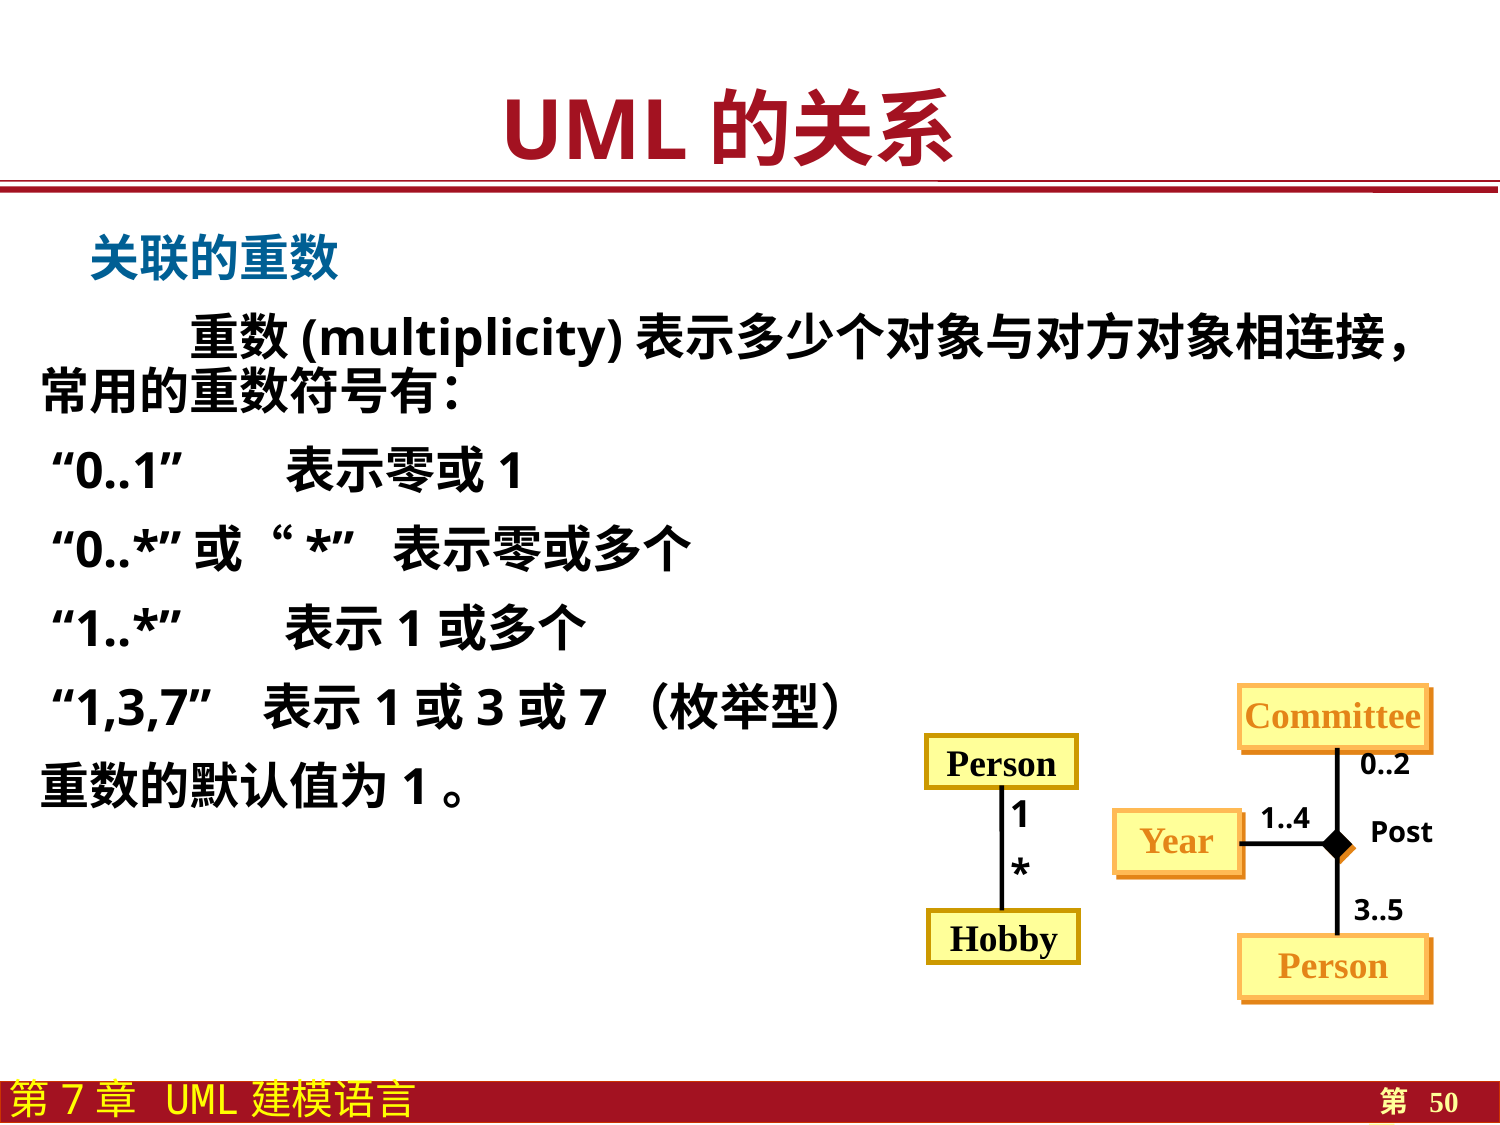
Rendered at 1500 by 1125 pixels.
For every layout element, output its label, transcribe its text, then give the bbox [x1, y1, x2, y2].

list 关联的重数 重数(multiplicity)表示多少个对象与对方对象相连接，常用的重数符号有： “0..1” 表示零或1 “0..*”或“*” 表示零或多个 “1..*” 表示1或多个 “1,3,7” 表示1或3或7（枚举型） 重数的默认值为1。 [39, 233, 1440, 972]
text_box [926, 735, 1080, 963]
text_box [1114, 685, 1453, 999]
text_box UML的关系 [304, 69, 1153, 184]
